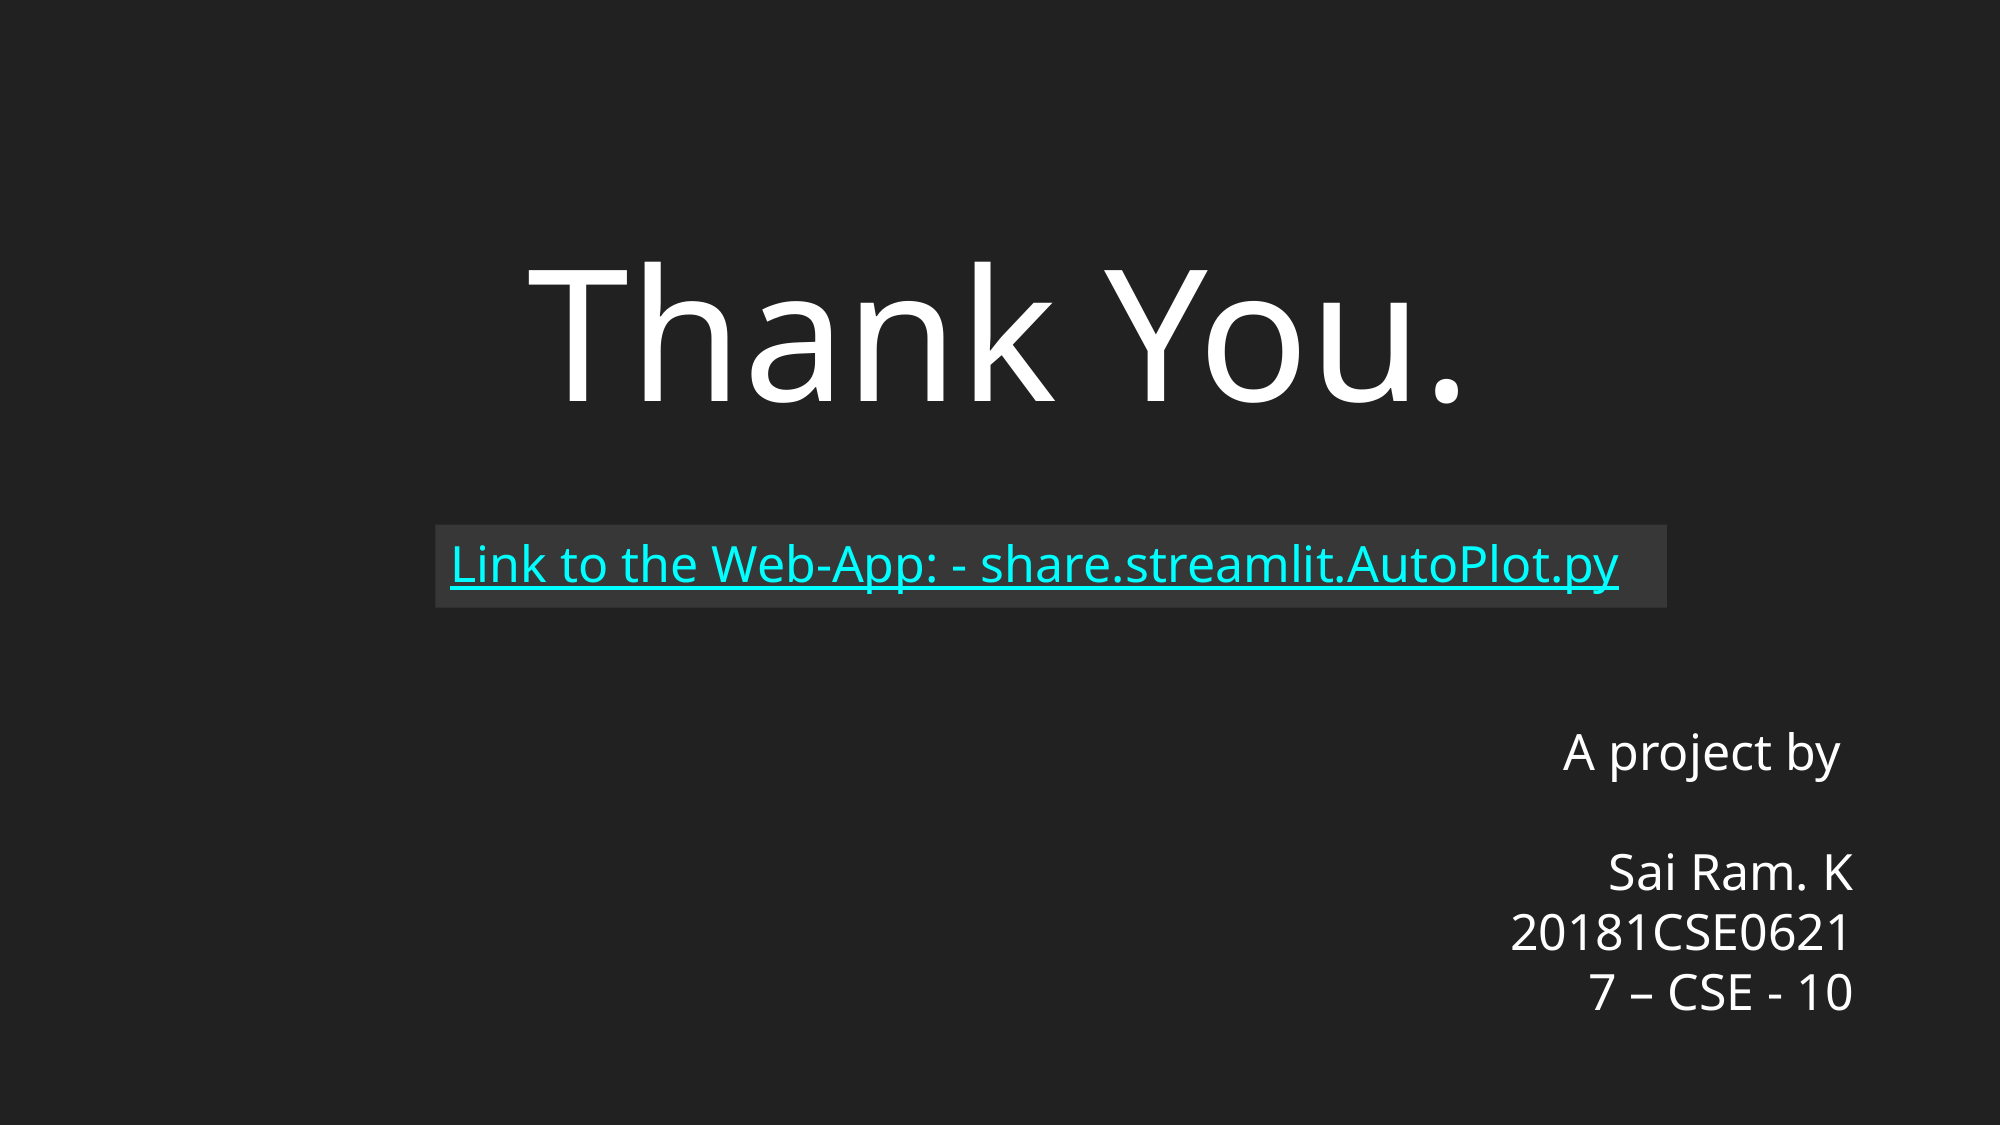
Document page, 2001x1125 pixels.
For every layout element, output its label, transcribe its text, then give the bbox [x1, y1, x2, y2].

text_box Link to the Web-App: - share.streamlit.AutoPlot.py [435, 524, 1667, 608]
text_box Thank You. [290, 211, 1710, 446]
text_box A project by Sai Ram. K 20181CSE0621 7 – CSE - 10 [1336, 713, 1869, 1029]
